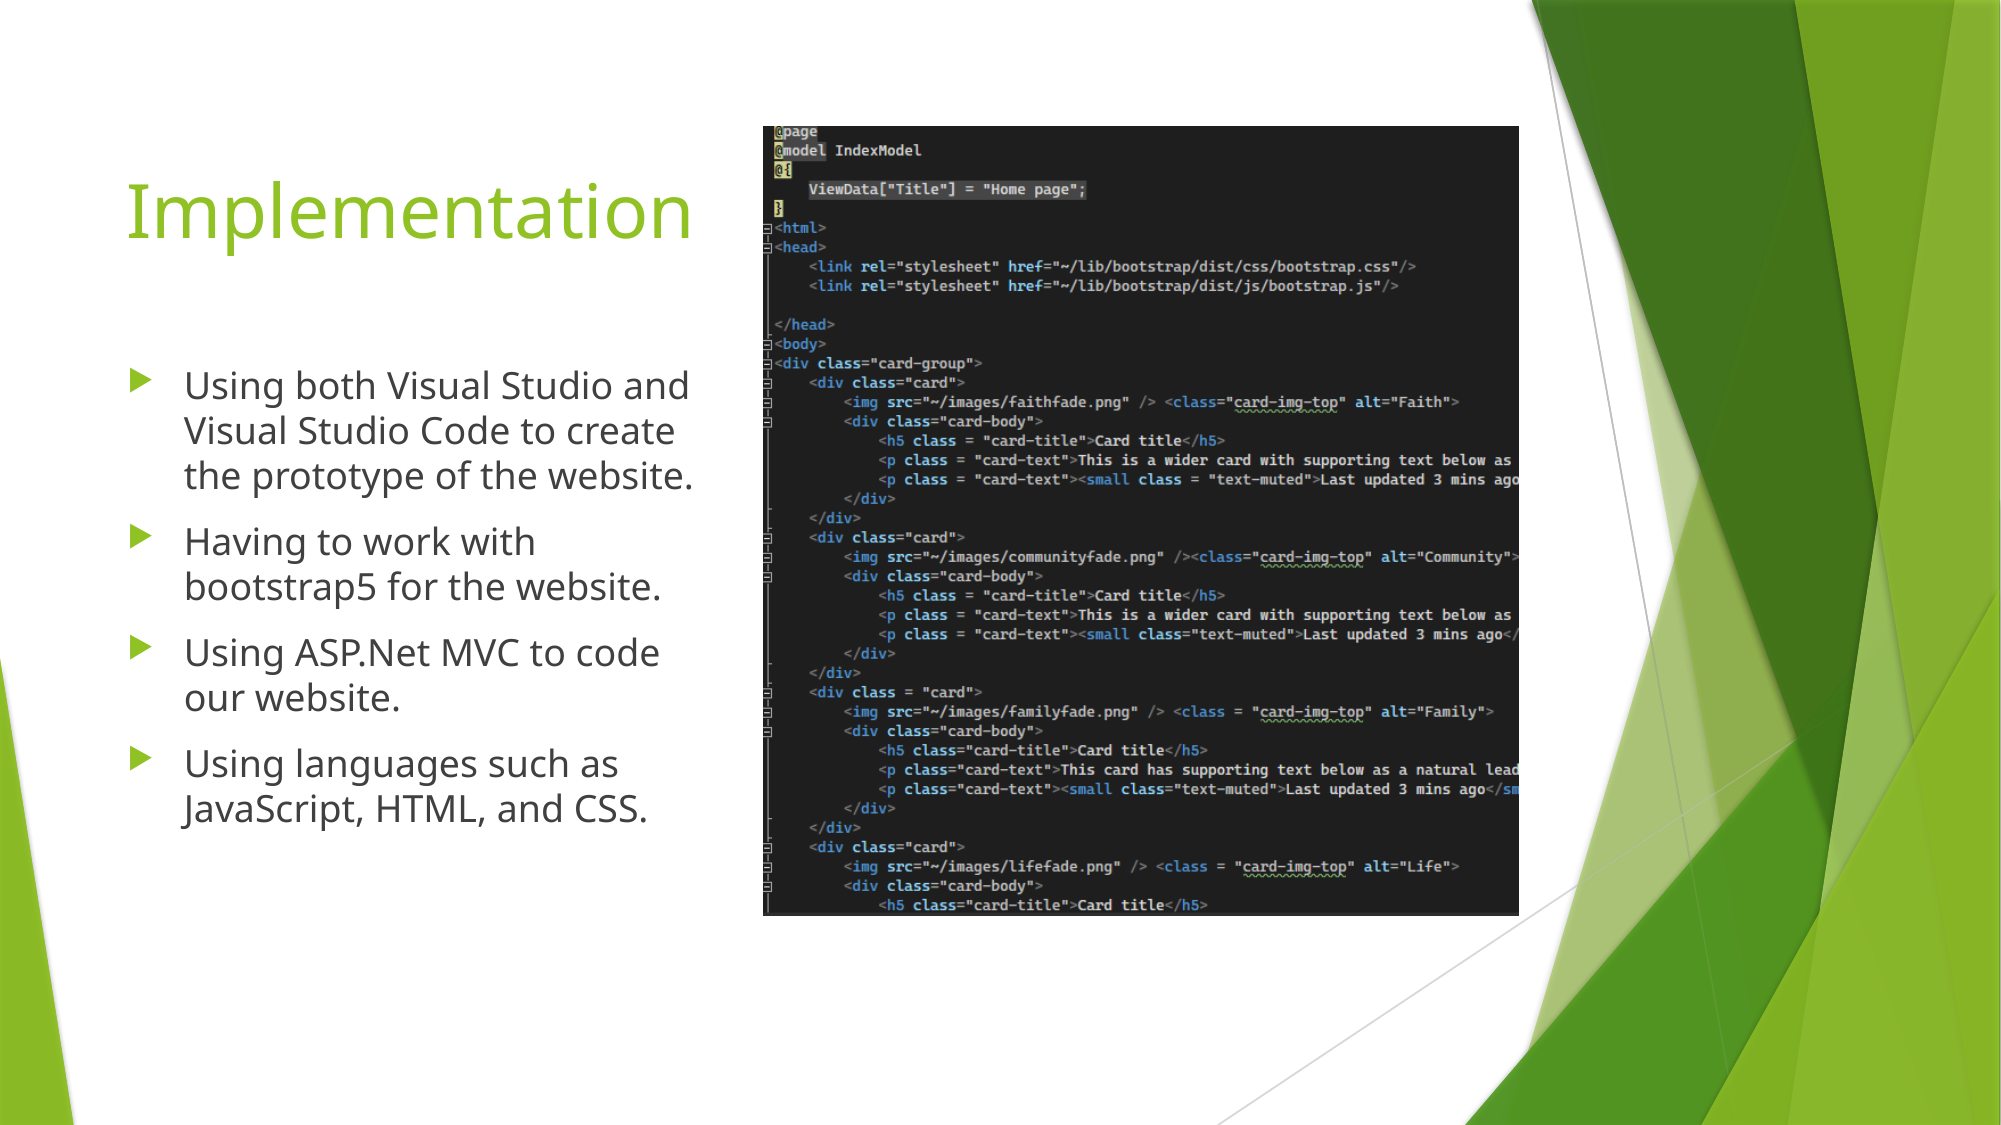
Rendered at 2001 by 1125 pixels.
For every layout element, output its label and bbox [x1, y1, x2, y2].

text_box [0, 0, 2000, 1125]
list [762, 126, 1519, 916]
